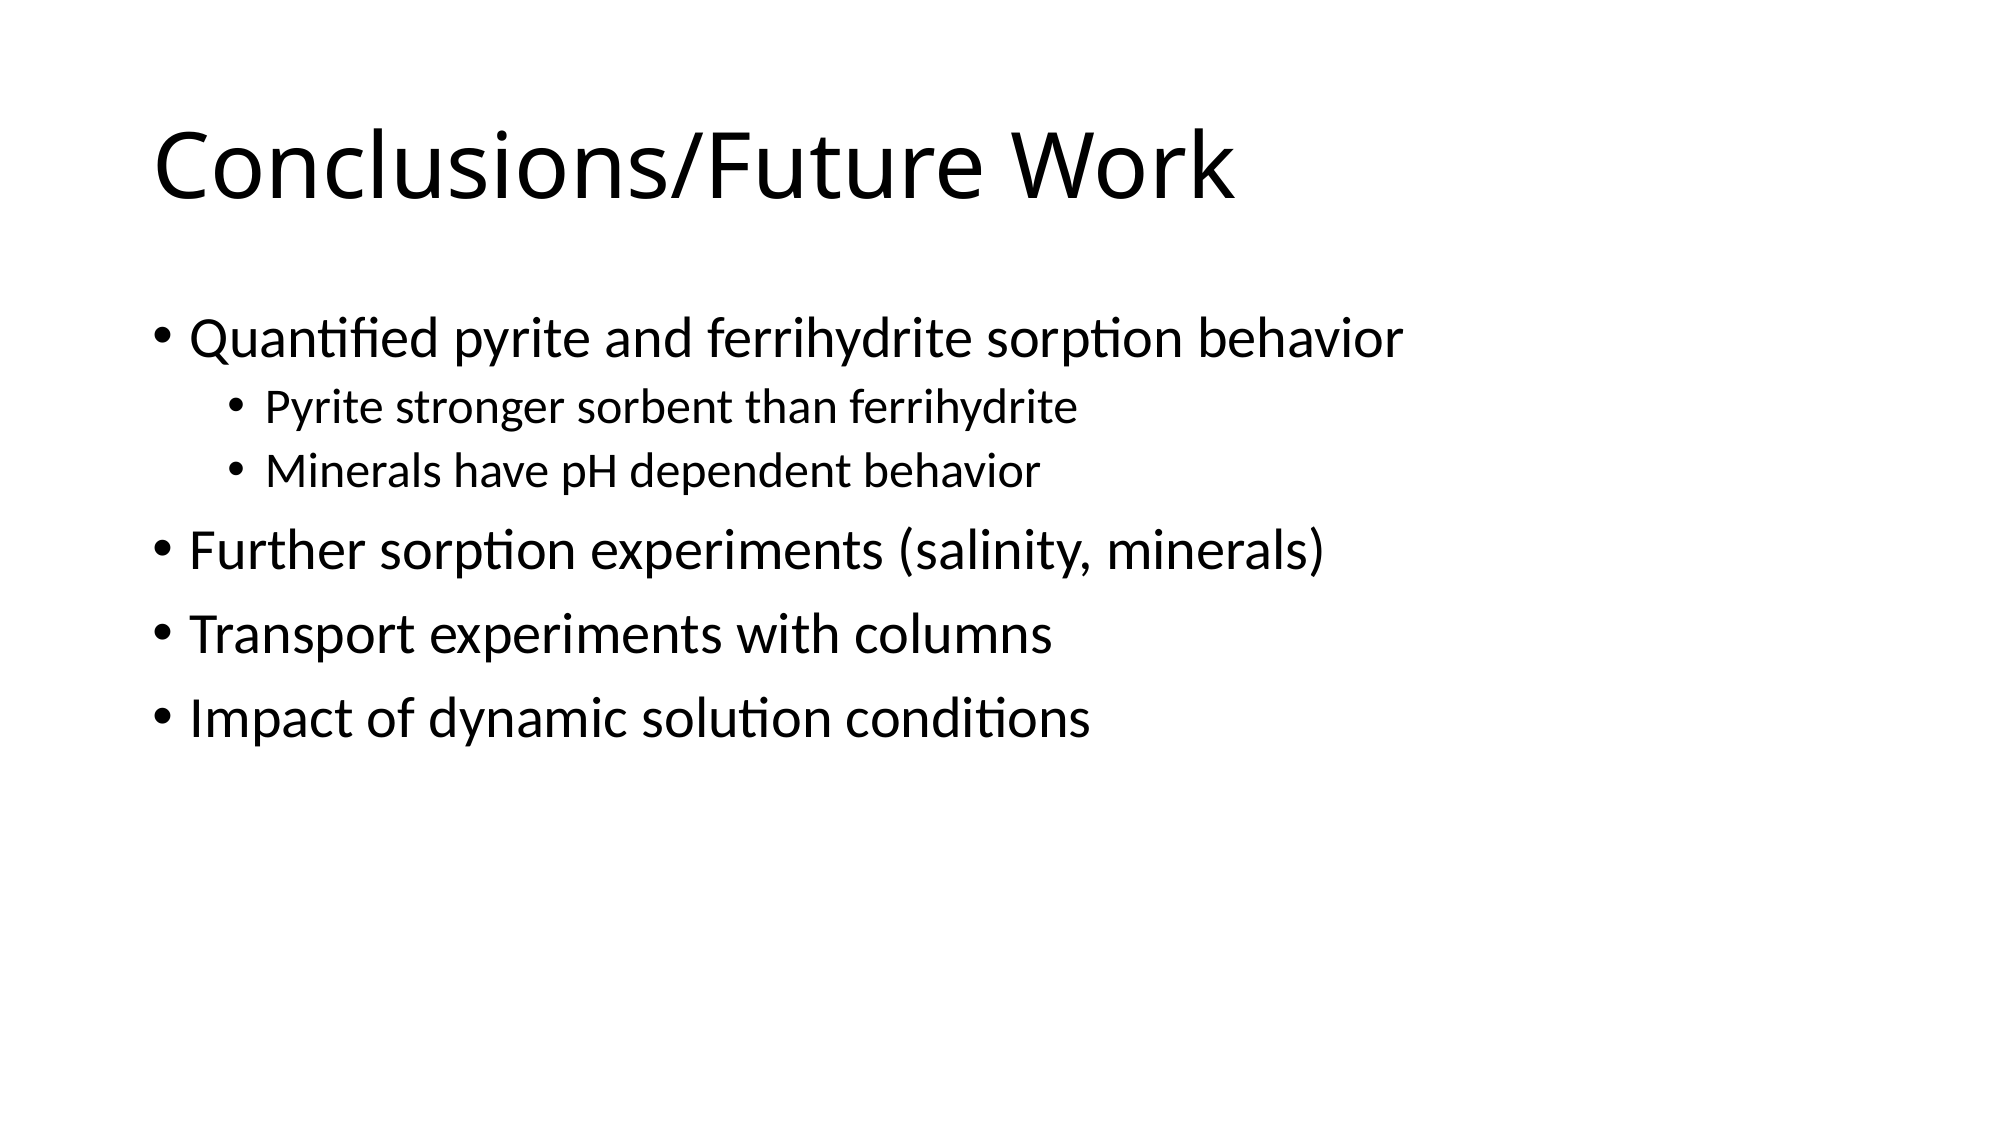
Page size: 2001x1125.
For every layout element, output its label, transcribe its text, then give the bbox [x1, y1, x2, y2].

title Conclusions/Future Work [137, 59, 1863, 278]
list Quantified pyrite and ferrihydrite sorption behavior Pyrite stronger sorbent than ferrihydrite Minerals have pH dependent behavior Further sorption experiments (salinity, minerals) Transport experiments with columns Impact of dynamic solution conditions [137, 299, 1863, 1014]
